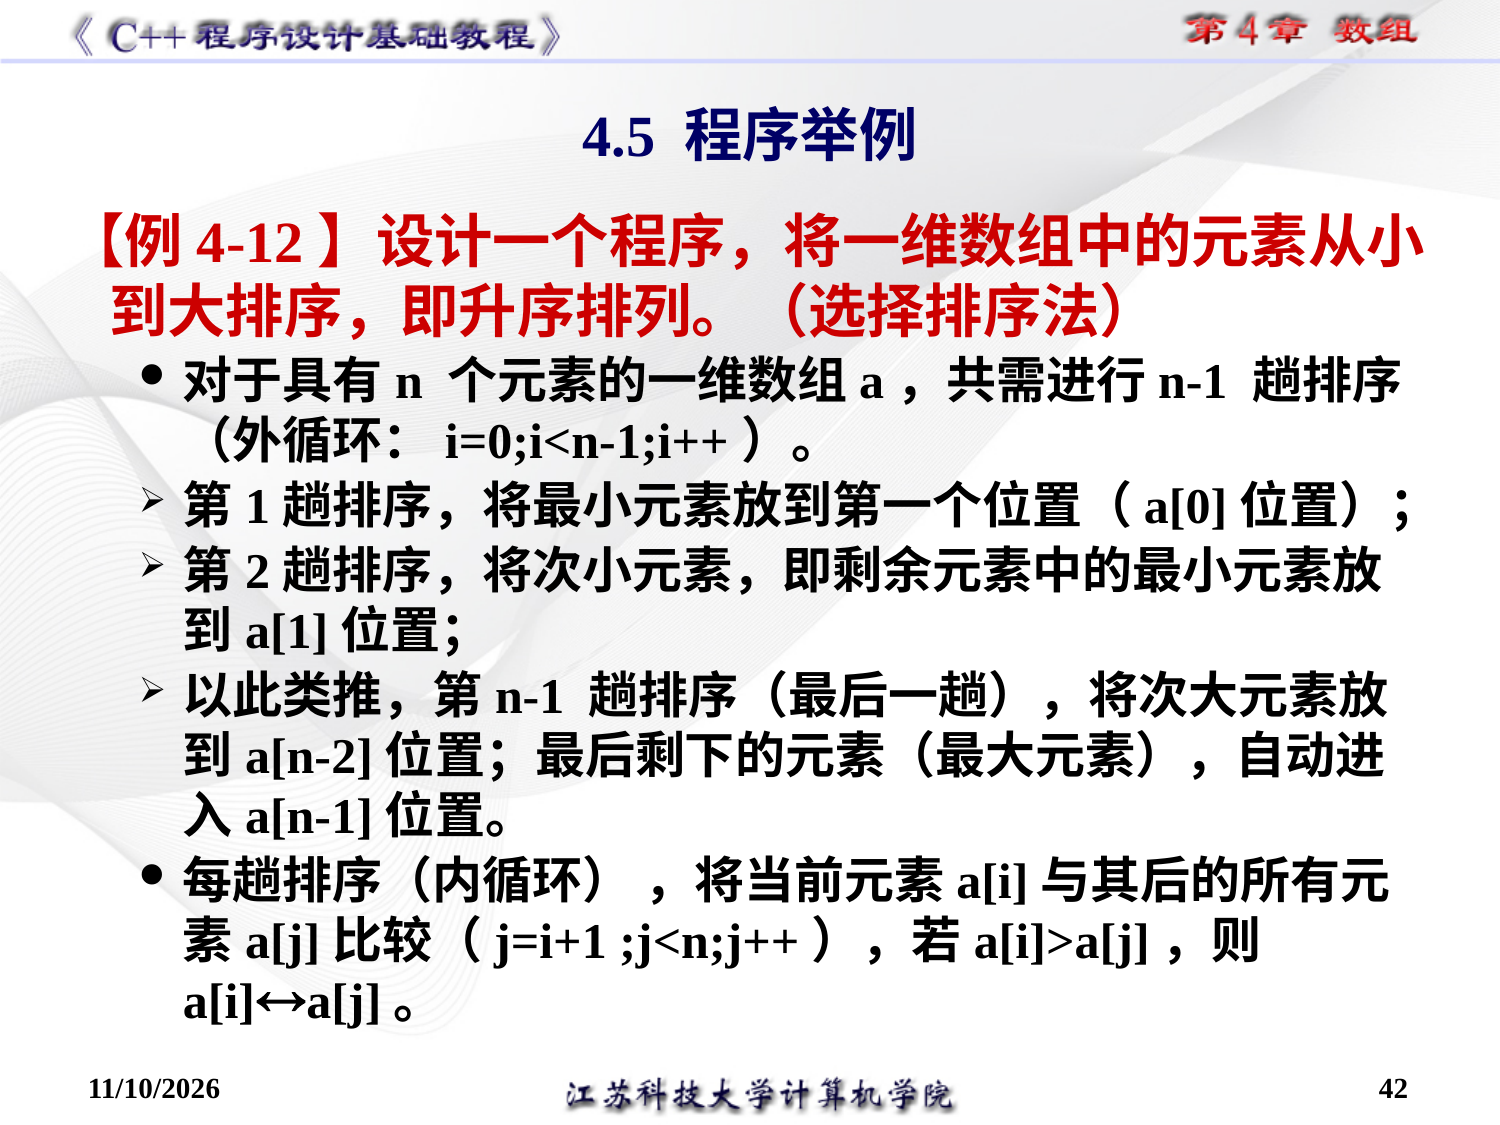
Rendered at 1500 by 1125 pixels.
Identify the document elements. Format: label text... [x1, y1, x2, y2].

title 4.5 程序举例 [74, 80, 1426, 185]
list 【例4-12】设计一个程序，将一维数组中的元素从小到大排序，即升序排列。（选择排序法） 对于具有n 个元素的一维数组a，共需进行n-1 趟排序（外循环：i=0;i<n-1;i++）。 第1趟排序，将最小元素放到第一个位置（a[0]位置）； 第2趟排序，将次小元素，即剩余元素中的最小元素放到a[1]位置； 以此类推，第n-1 趟排序（最后一趟），将次大元素放到a[n-2]位置；最后剩下的元素（最大元素），自动进入a[n-1]位置。 每趟排序（内循环） ，将当前元素a[i]与其后的所有元素a[j]比较（j=i+1 ;j<n;j++），若a[i]>a[j]，则a[i]a[j]。 [51, 196, 1448, 1036]
picture [0, 0, 1500, 1125]
